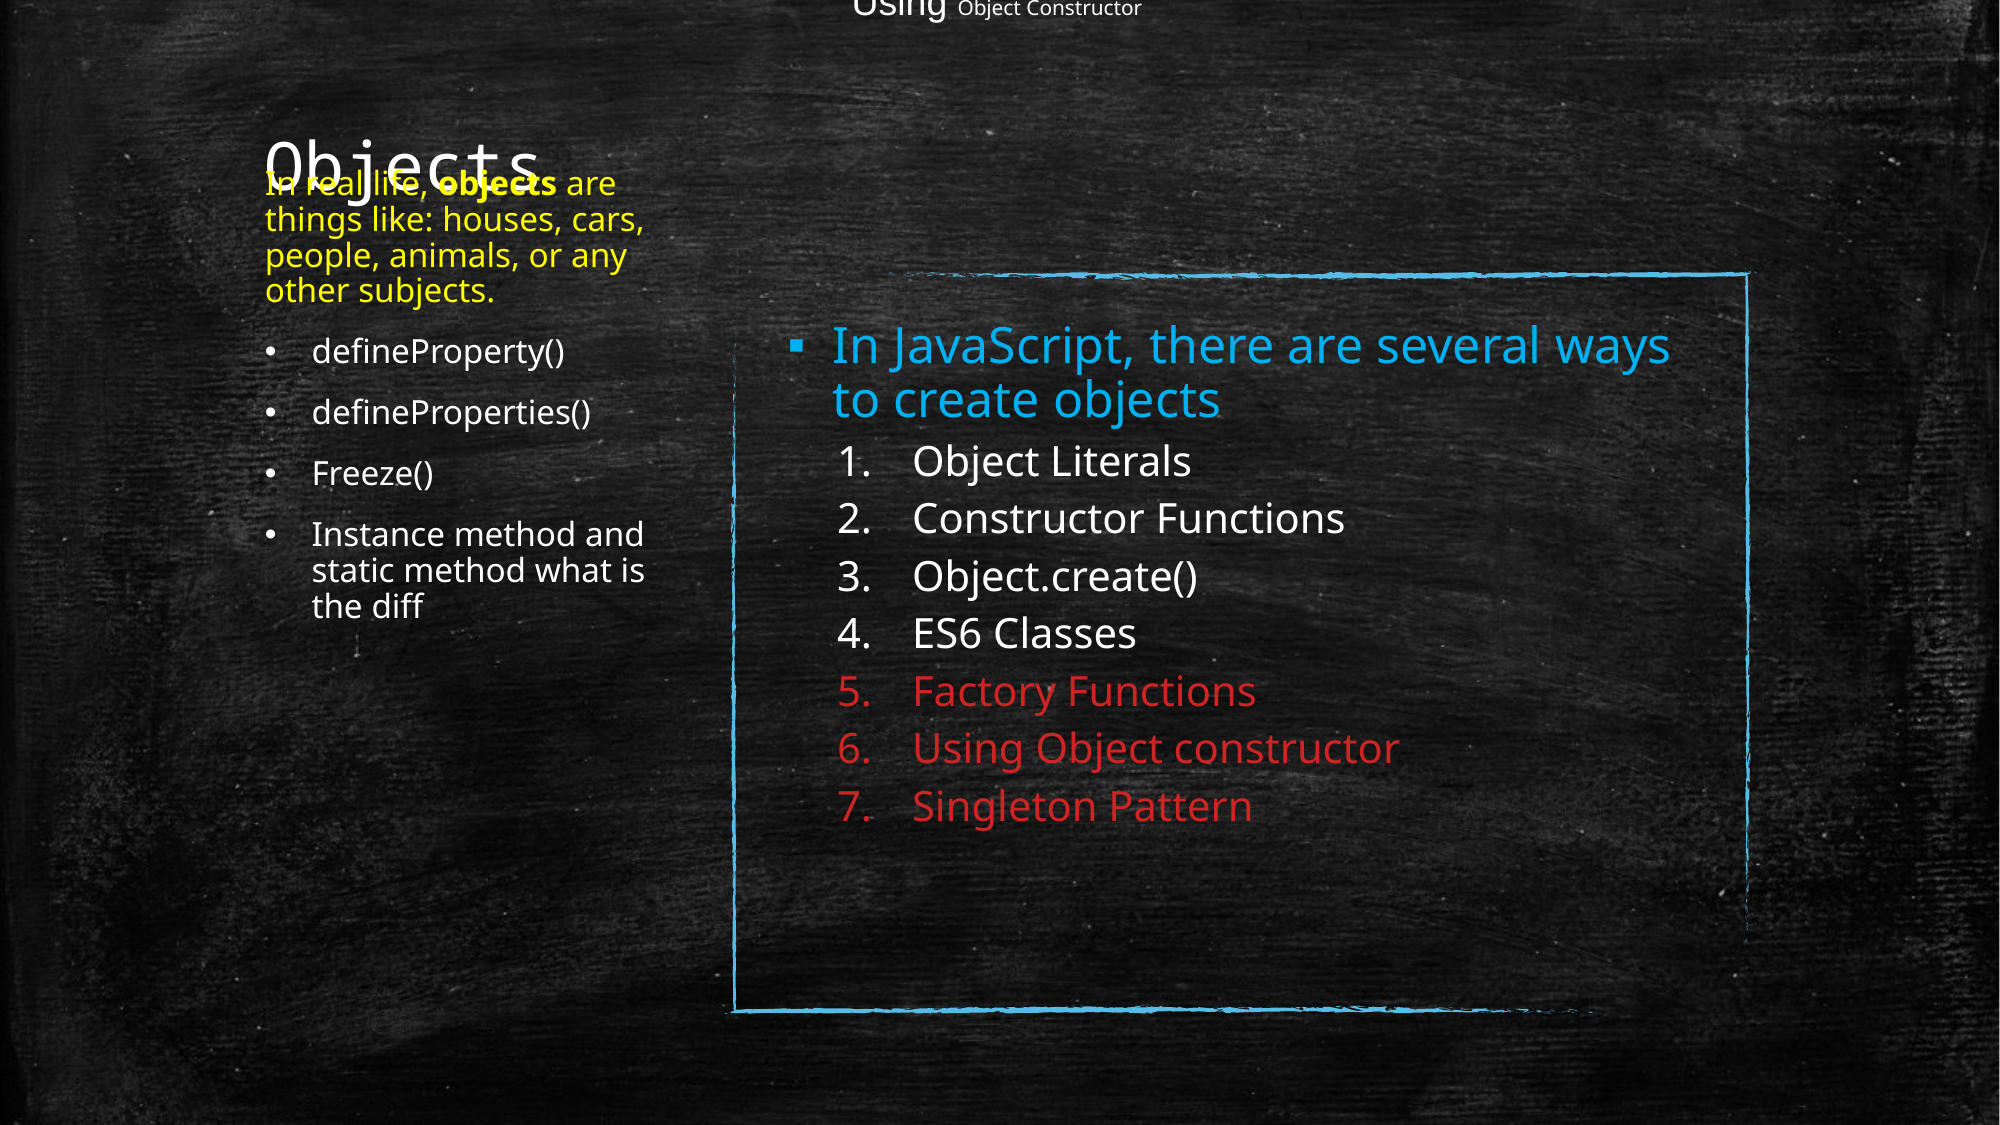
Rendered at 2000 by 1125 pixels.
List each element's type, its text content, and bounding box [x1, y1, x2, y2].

title Objects [249, 45, 1750, 213]
list In JavaScript, there are several ways to create objects Object Literals Constructor Functions Object.create() ES6 Classes Factory Functions Using Object constructor Singleton Pattern [772, 312, 1703, 975]
list In real life, objects are things like: houses, cars, people, animals, or any other subjects. defineProperty() defineProperties() Freeze() Instance method and static method what is the diff [249, 275, 700, 938]
text_box Using Object Constructor [836, 0, 1163, 31]
